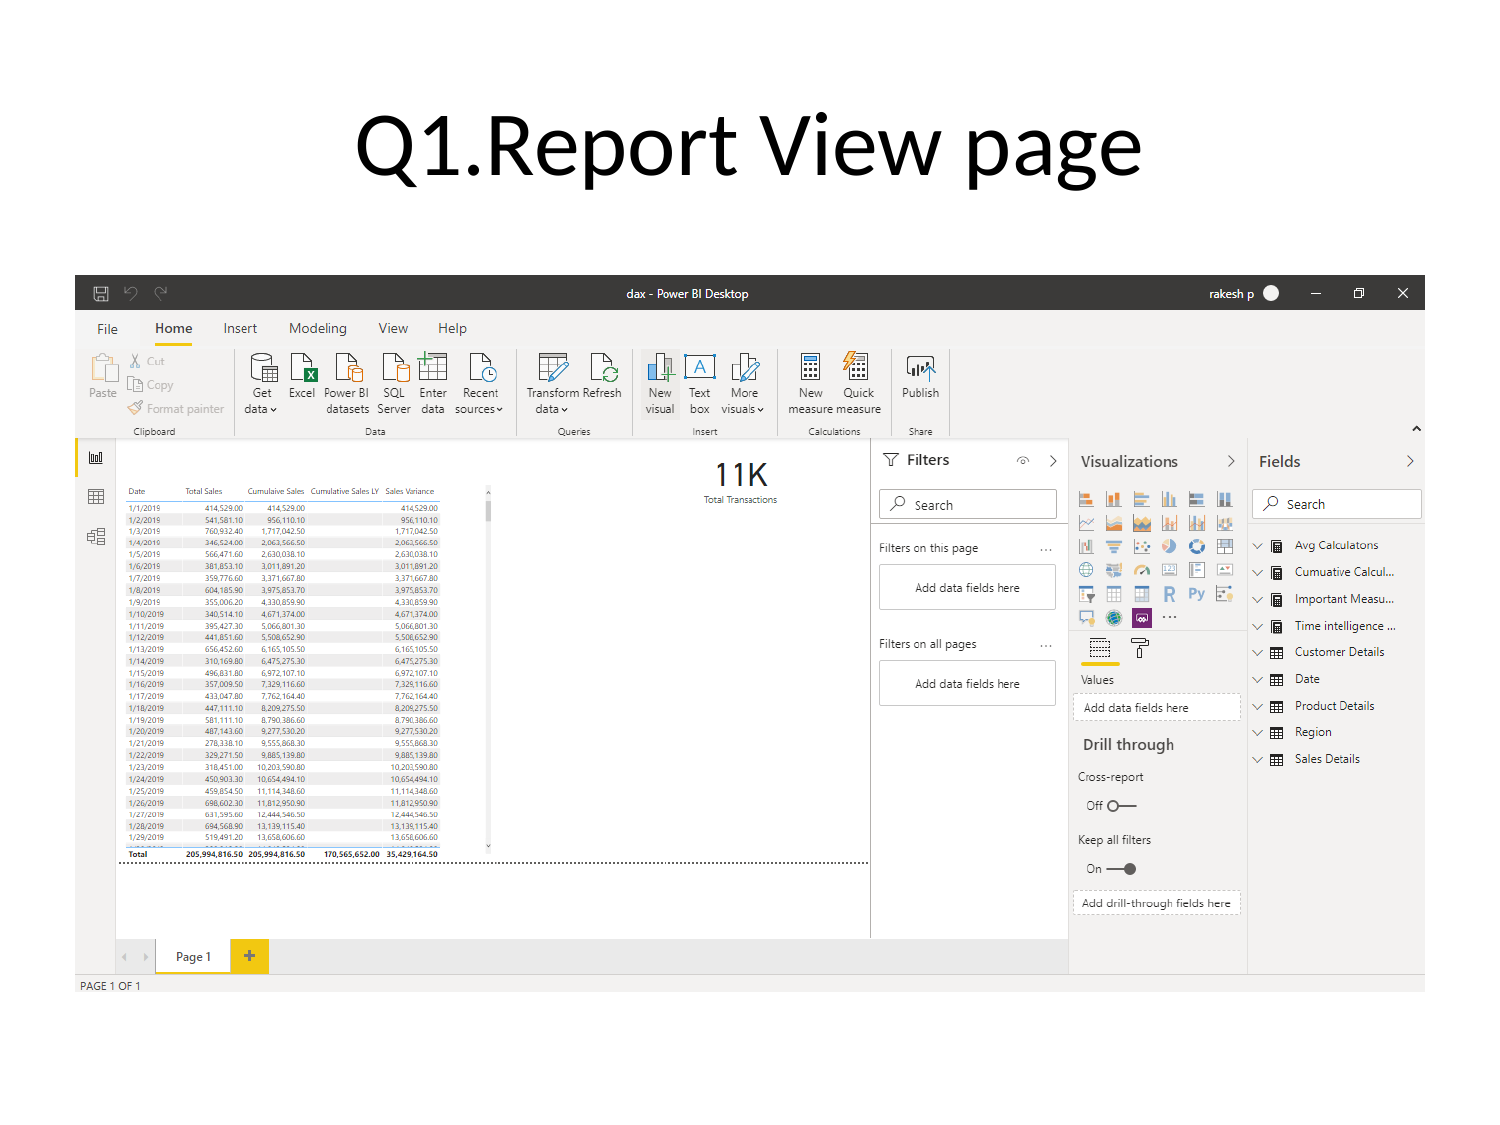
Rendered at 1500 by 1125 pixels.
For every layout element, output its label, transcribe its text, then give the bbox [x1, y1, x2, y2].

title Q1.Report View page [75, 45, 1425, 233]
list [74, 275, 1426, 993]
